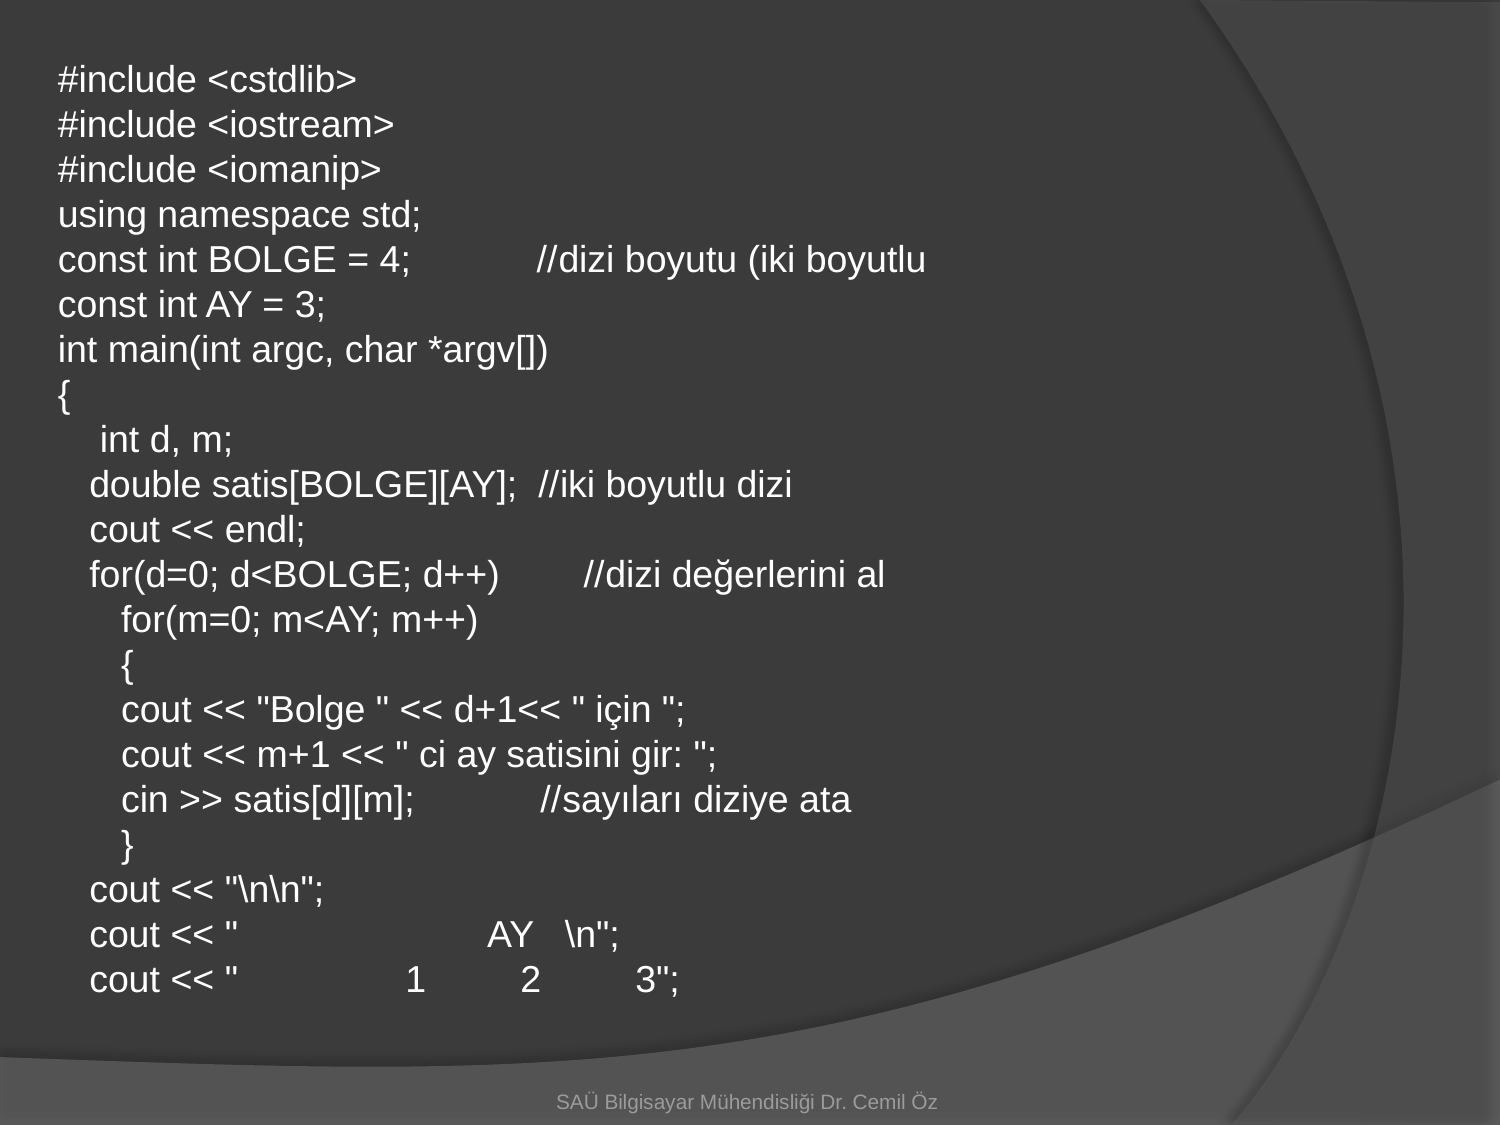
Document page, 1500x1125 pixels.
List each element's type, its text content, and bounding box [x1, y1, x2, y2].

text_box #include <cstdlib> #include <iostream> #include <iomanip> using namespace std; const int BOLGE = 4; //dizi boyutu (iki boyutlu const int AY = 3; int main(int argc, char *argv[]) { int d, m; double satis[BOLGE][AY]; //iki boyutlu dizi cout << endl; for(d=0; d<BOLGE; d++) //dizi değerlerini al for(m=0; m<AY; m++) { cout << "Bolge " << d+1<< " için "; cout << m+1 << " ci ay satisini gir: "; cin >> satis[d][m]; //sayıları diziye ata } cout << "\n\n"; cout << " AY \n"; cout << " 1 2 3"; [43, 47, 1445, 1047]
footer SAÜ Bilgisayar Mühendisliği Dr. Cemil Öz [512, 1053, 988, 1114]
